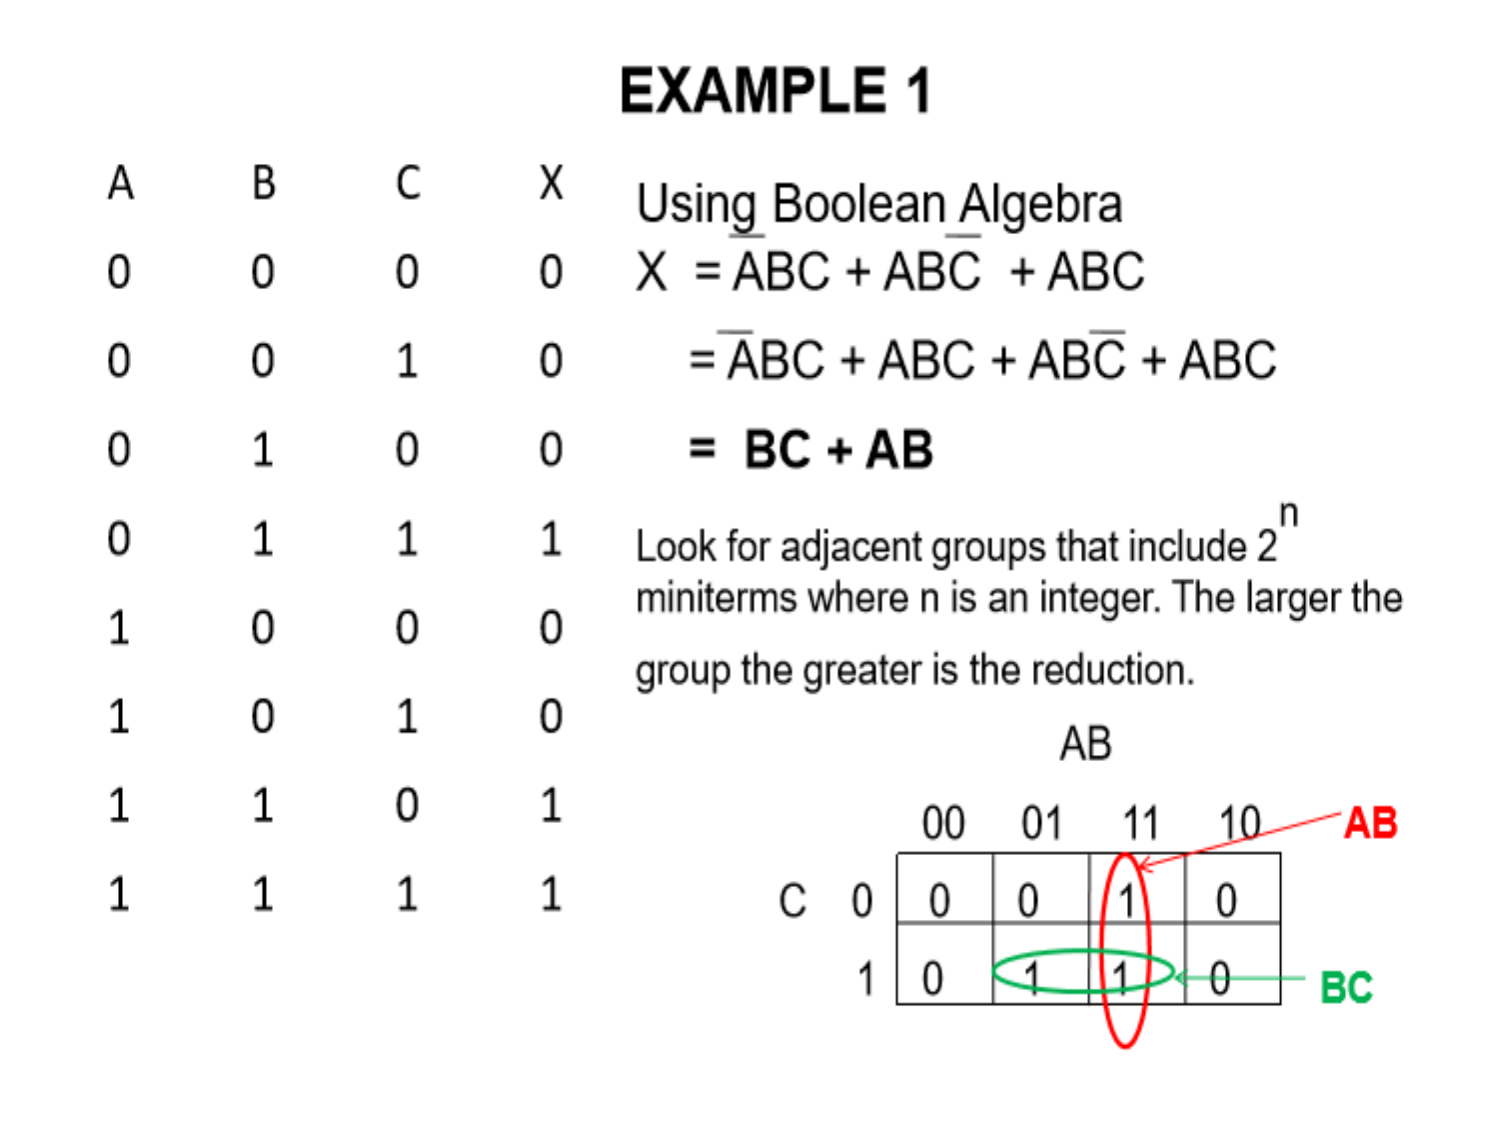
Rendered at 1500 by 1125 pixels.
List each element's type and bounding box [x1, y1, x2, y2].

list [74, 37, 1438, 1101]
